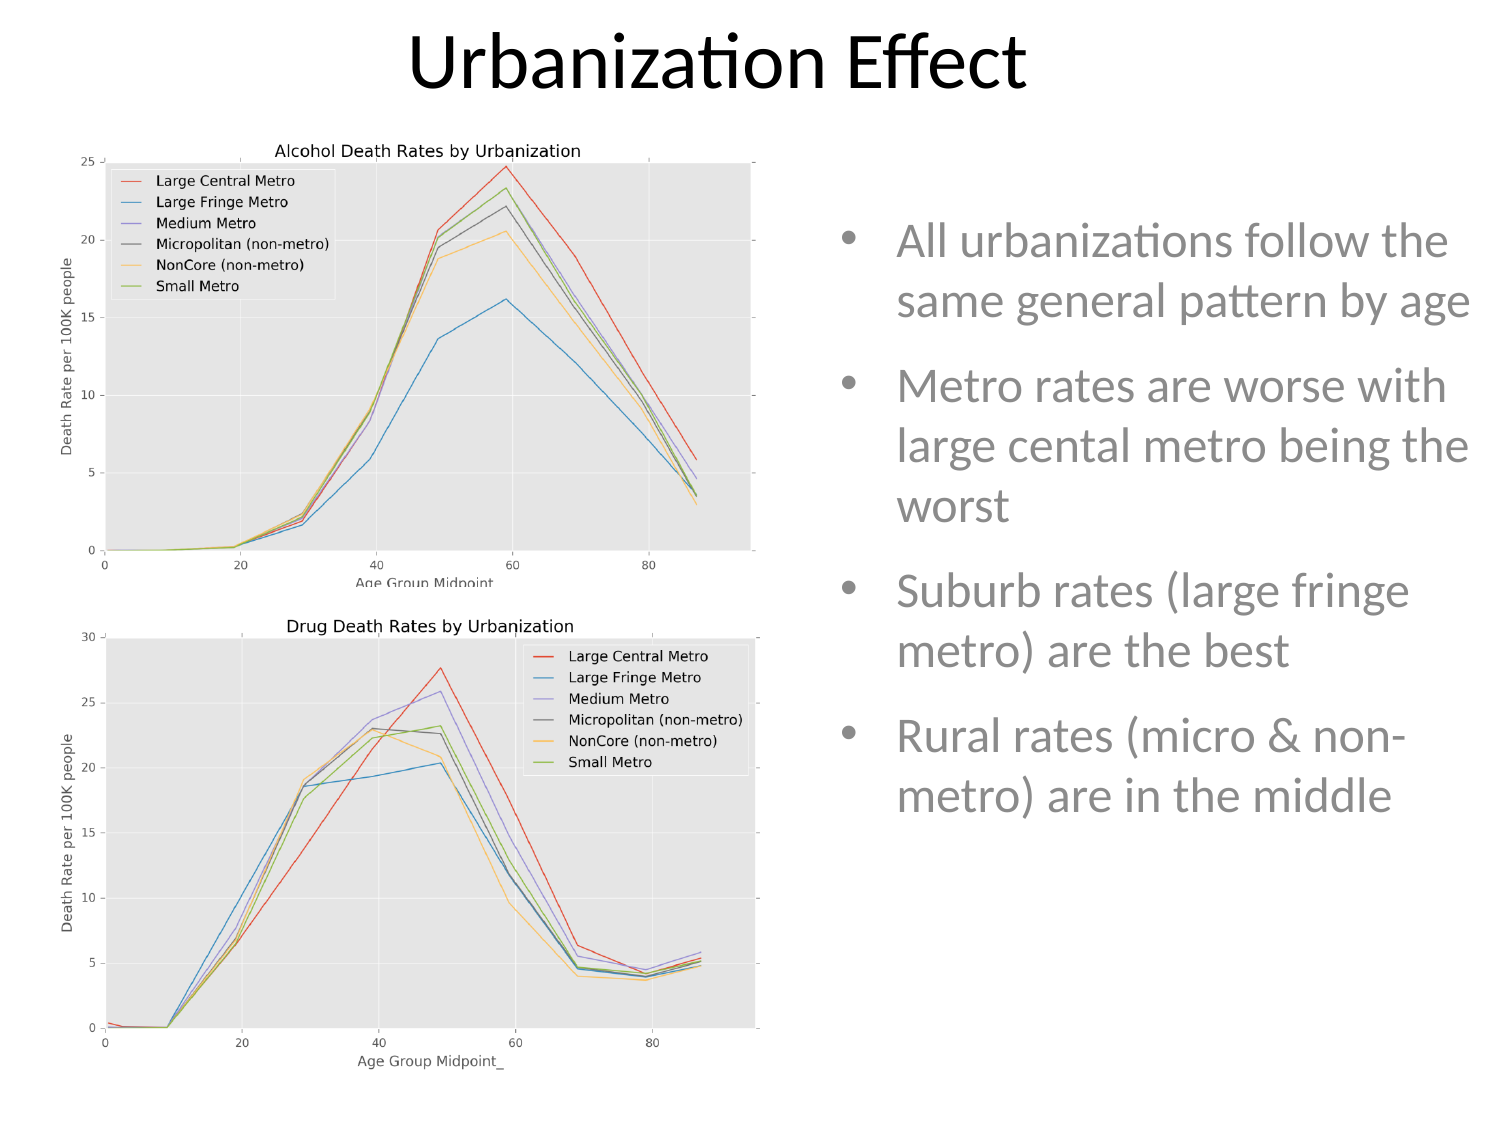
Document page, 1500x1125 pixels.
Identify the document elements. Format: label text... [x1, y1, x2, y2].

subtitle All urbanizations follow the same general pattern by age Metro rates are worse with large cental metro being the worst Suburb rates (large fringe metro) are the best Rural rates (micro & non-metro) are in the middle [838, 200, 1500, 950]
title Urbanization Effect [75, 0, 1363, 113]
picture [0, 112, 839, 1091]
